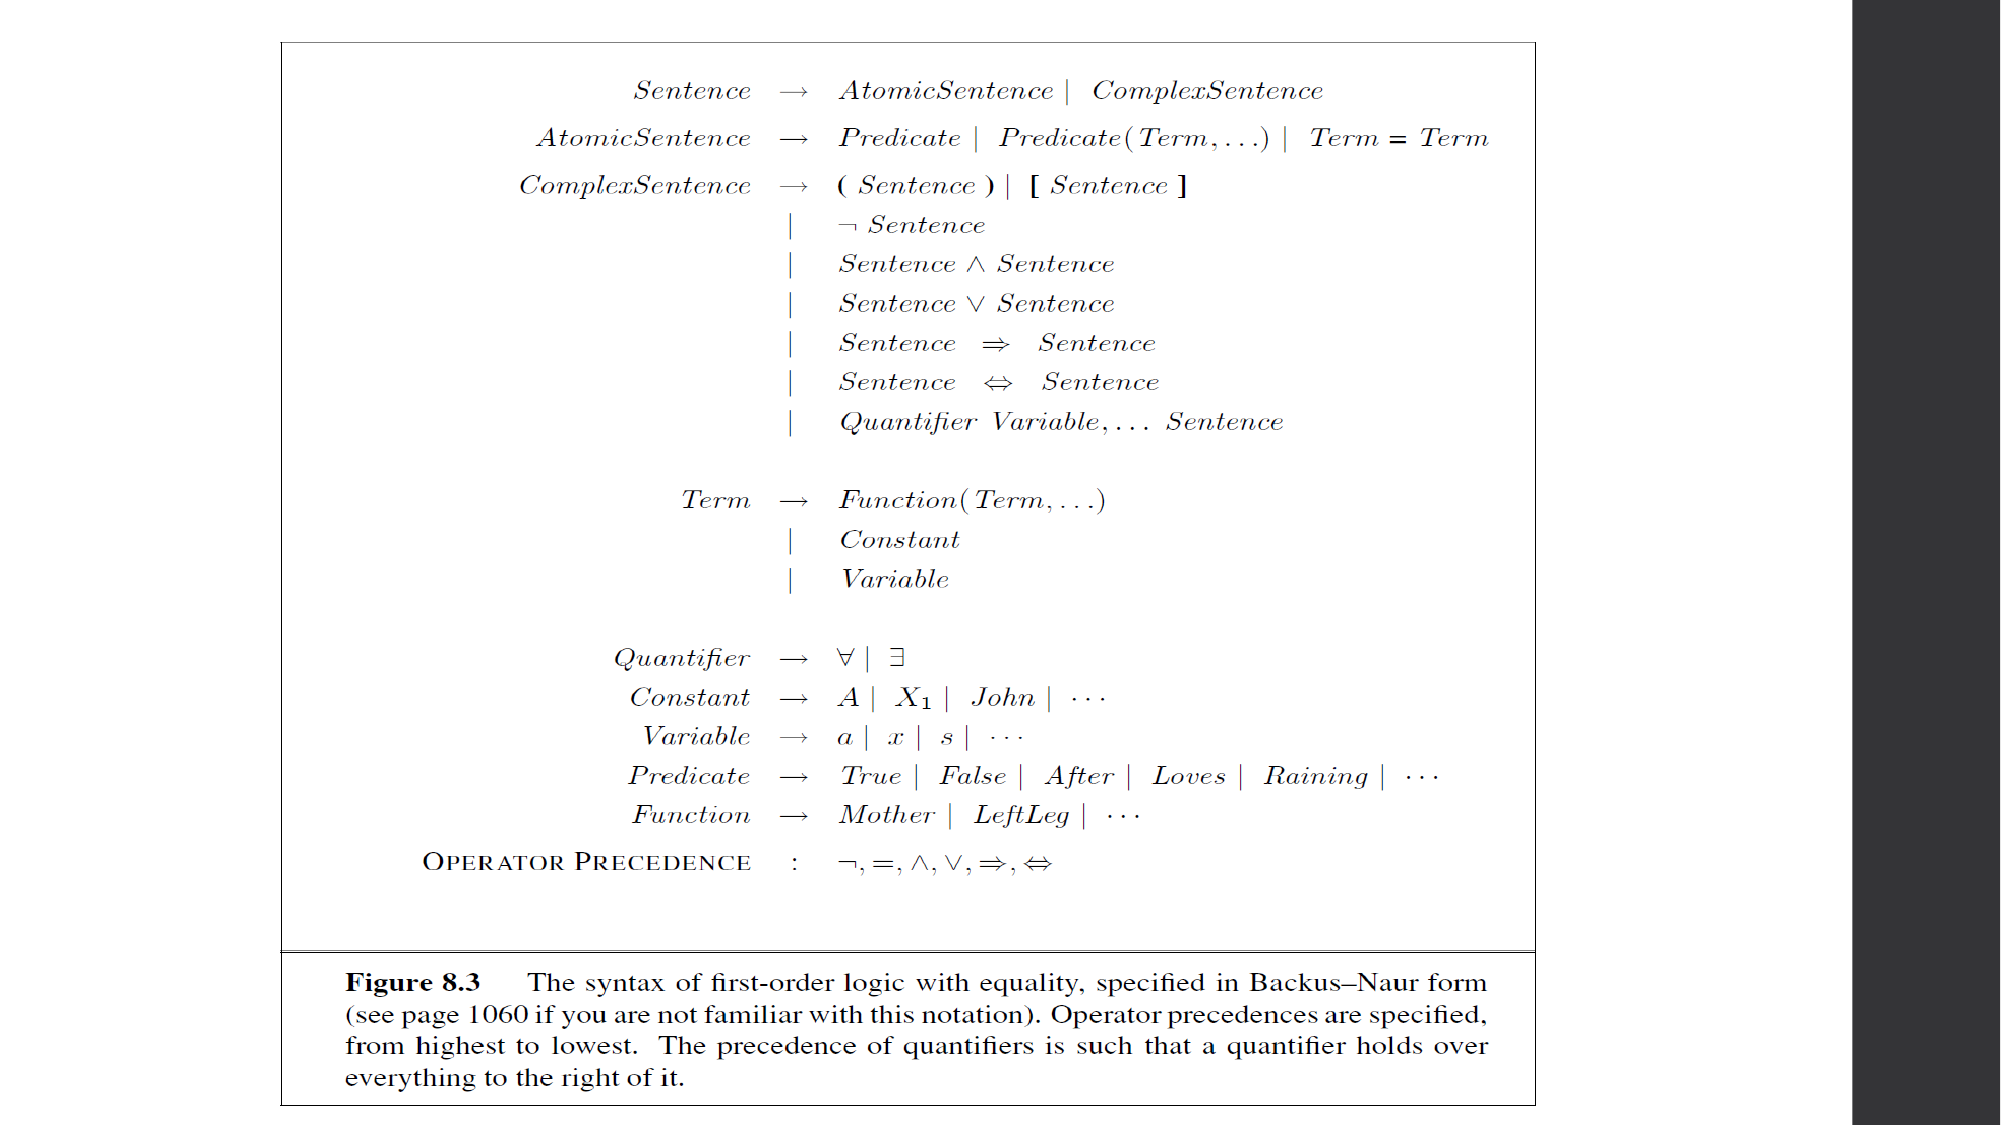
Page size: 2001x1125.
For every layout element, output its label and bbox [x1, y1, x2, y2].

list [236, 0, 1579, 1125]
